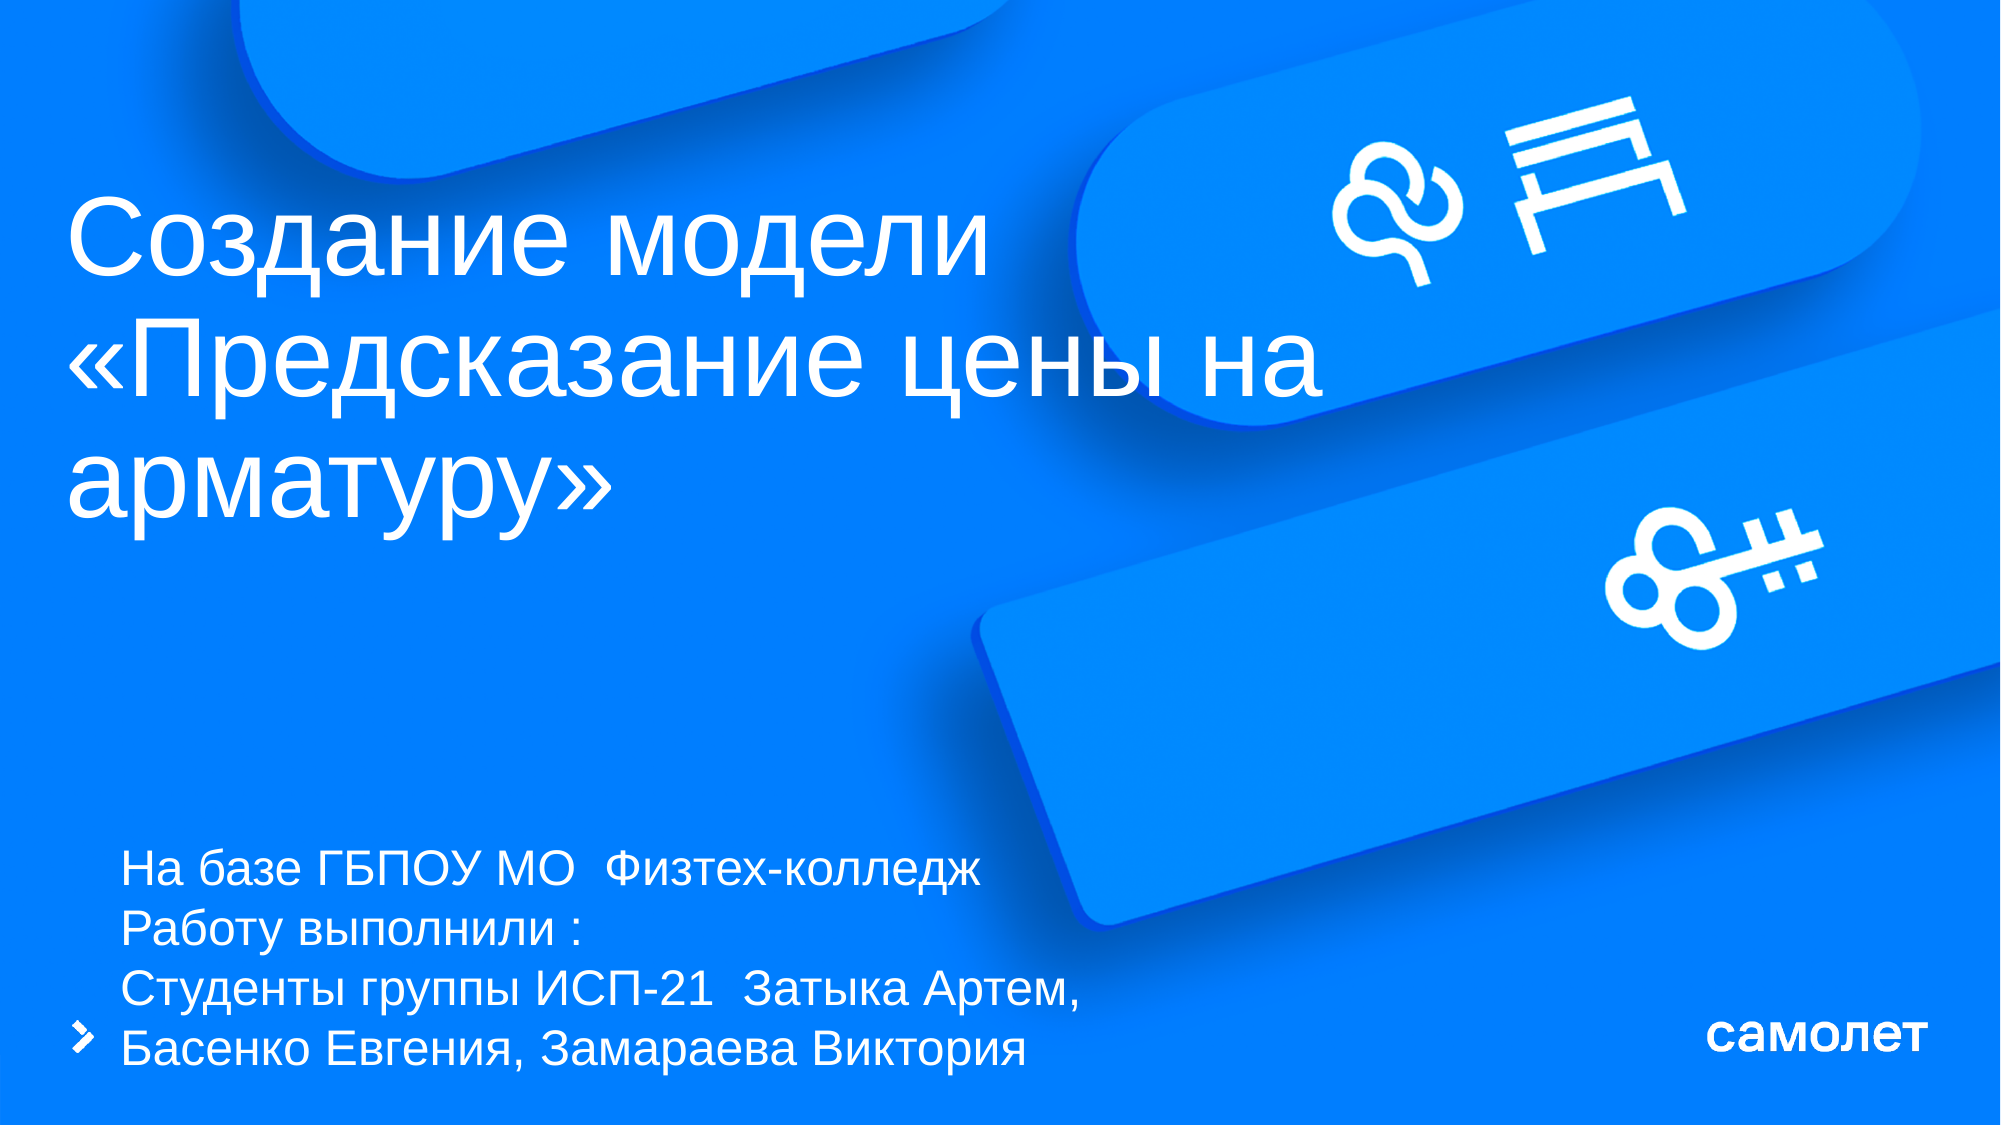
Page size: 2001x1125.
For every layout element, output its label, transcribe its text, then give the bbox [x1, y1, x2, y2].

title Создание модели «Предсказание цены на арматуру» [64, 0, 1332, 745]
picture [0, 0, 2001, 1125]
text_box На базе ГБПОУ МО Физтех-колледж Работу выполнили : Студенты группы ИСП-21 Затыка Артем, Басенко Евгения, Замараева Виктория [105, 827, 1167, 1083]
